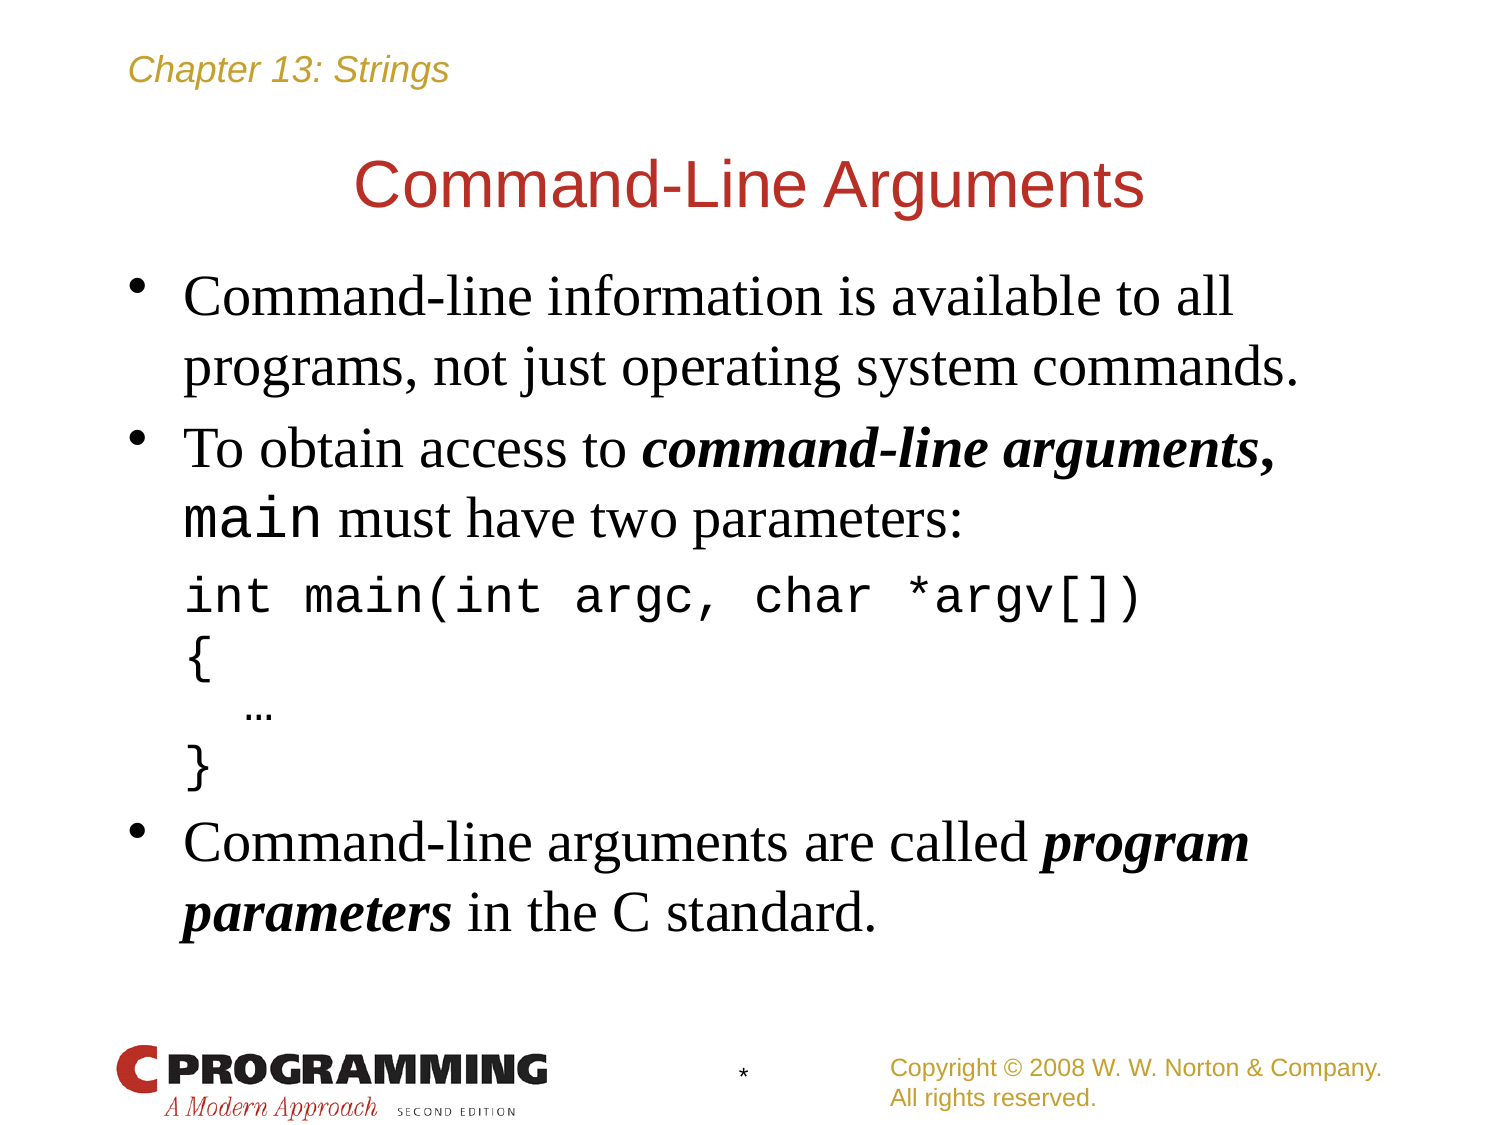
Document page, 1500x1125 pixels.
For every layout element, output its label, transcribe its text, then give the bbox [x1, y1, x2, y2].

list Command-line information is available to all programs, not just operating system commands. To obtain access to command-line arguments, main must have two parameters: int main(int argc, char *argv[]) { … } Command-line arguments are called program parameters in the C standard. [112, 249, 1388, 1038]
text_box * [687, 1050, 800, 1100]
title Command-Line Arguments [112, 125, 1388, 238]
text_box Copyright © 2008 W. W. Norton & Company. All rights reserved. [874, 1043, 1388, 1119]
picture [112, 1041, 550, 1123]
